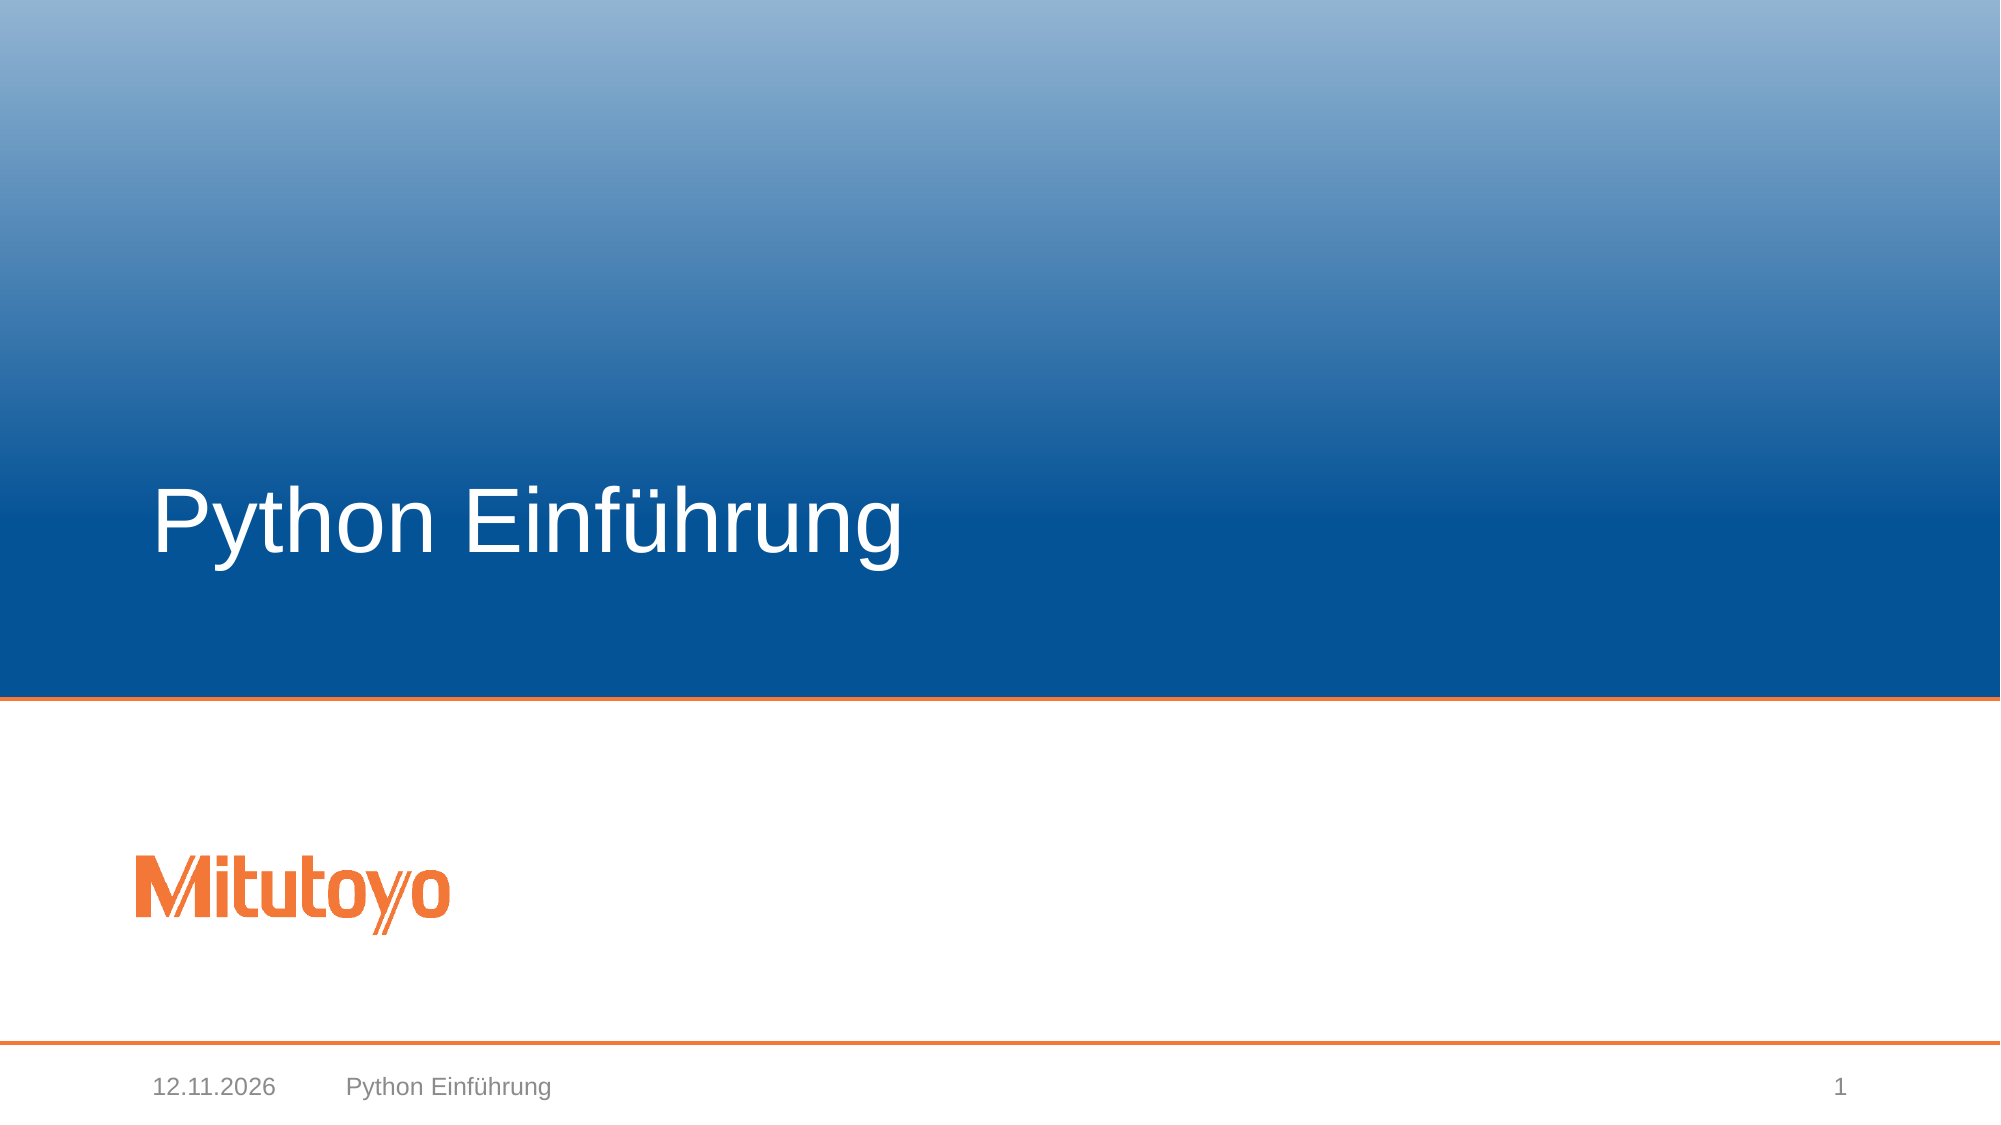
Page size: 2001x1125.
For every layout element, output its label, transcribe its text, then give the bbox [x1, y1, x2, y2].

title Python Einführung [136, 188, 1863, 580]
footer Python Einführung [330, 1055, 1721, 1116]
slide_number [137, 1055, 313, 1116]
slide_number 1 [1743, 1055, 1863, 1116]
picture [111, 836, 469, 944]
